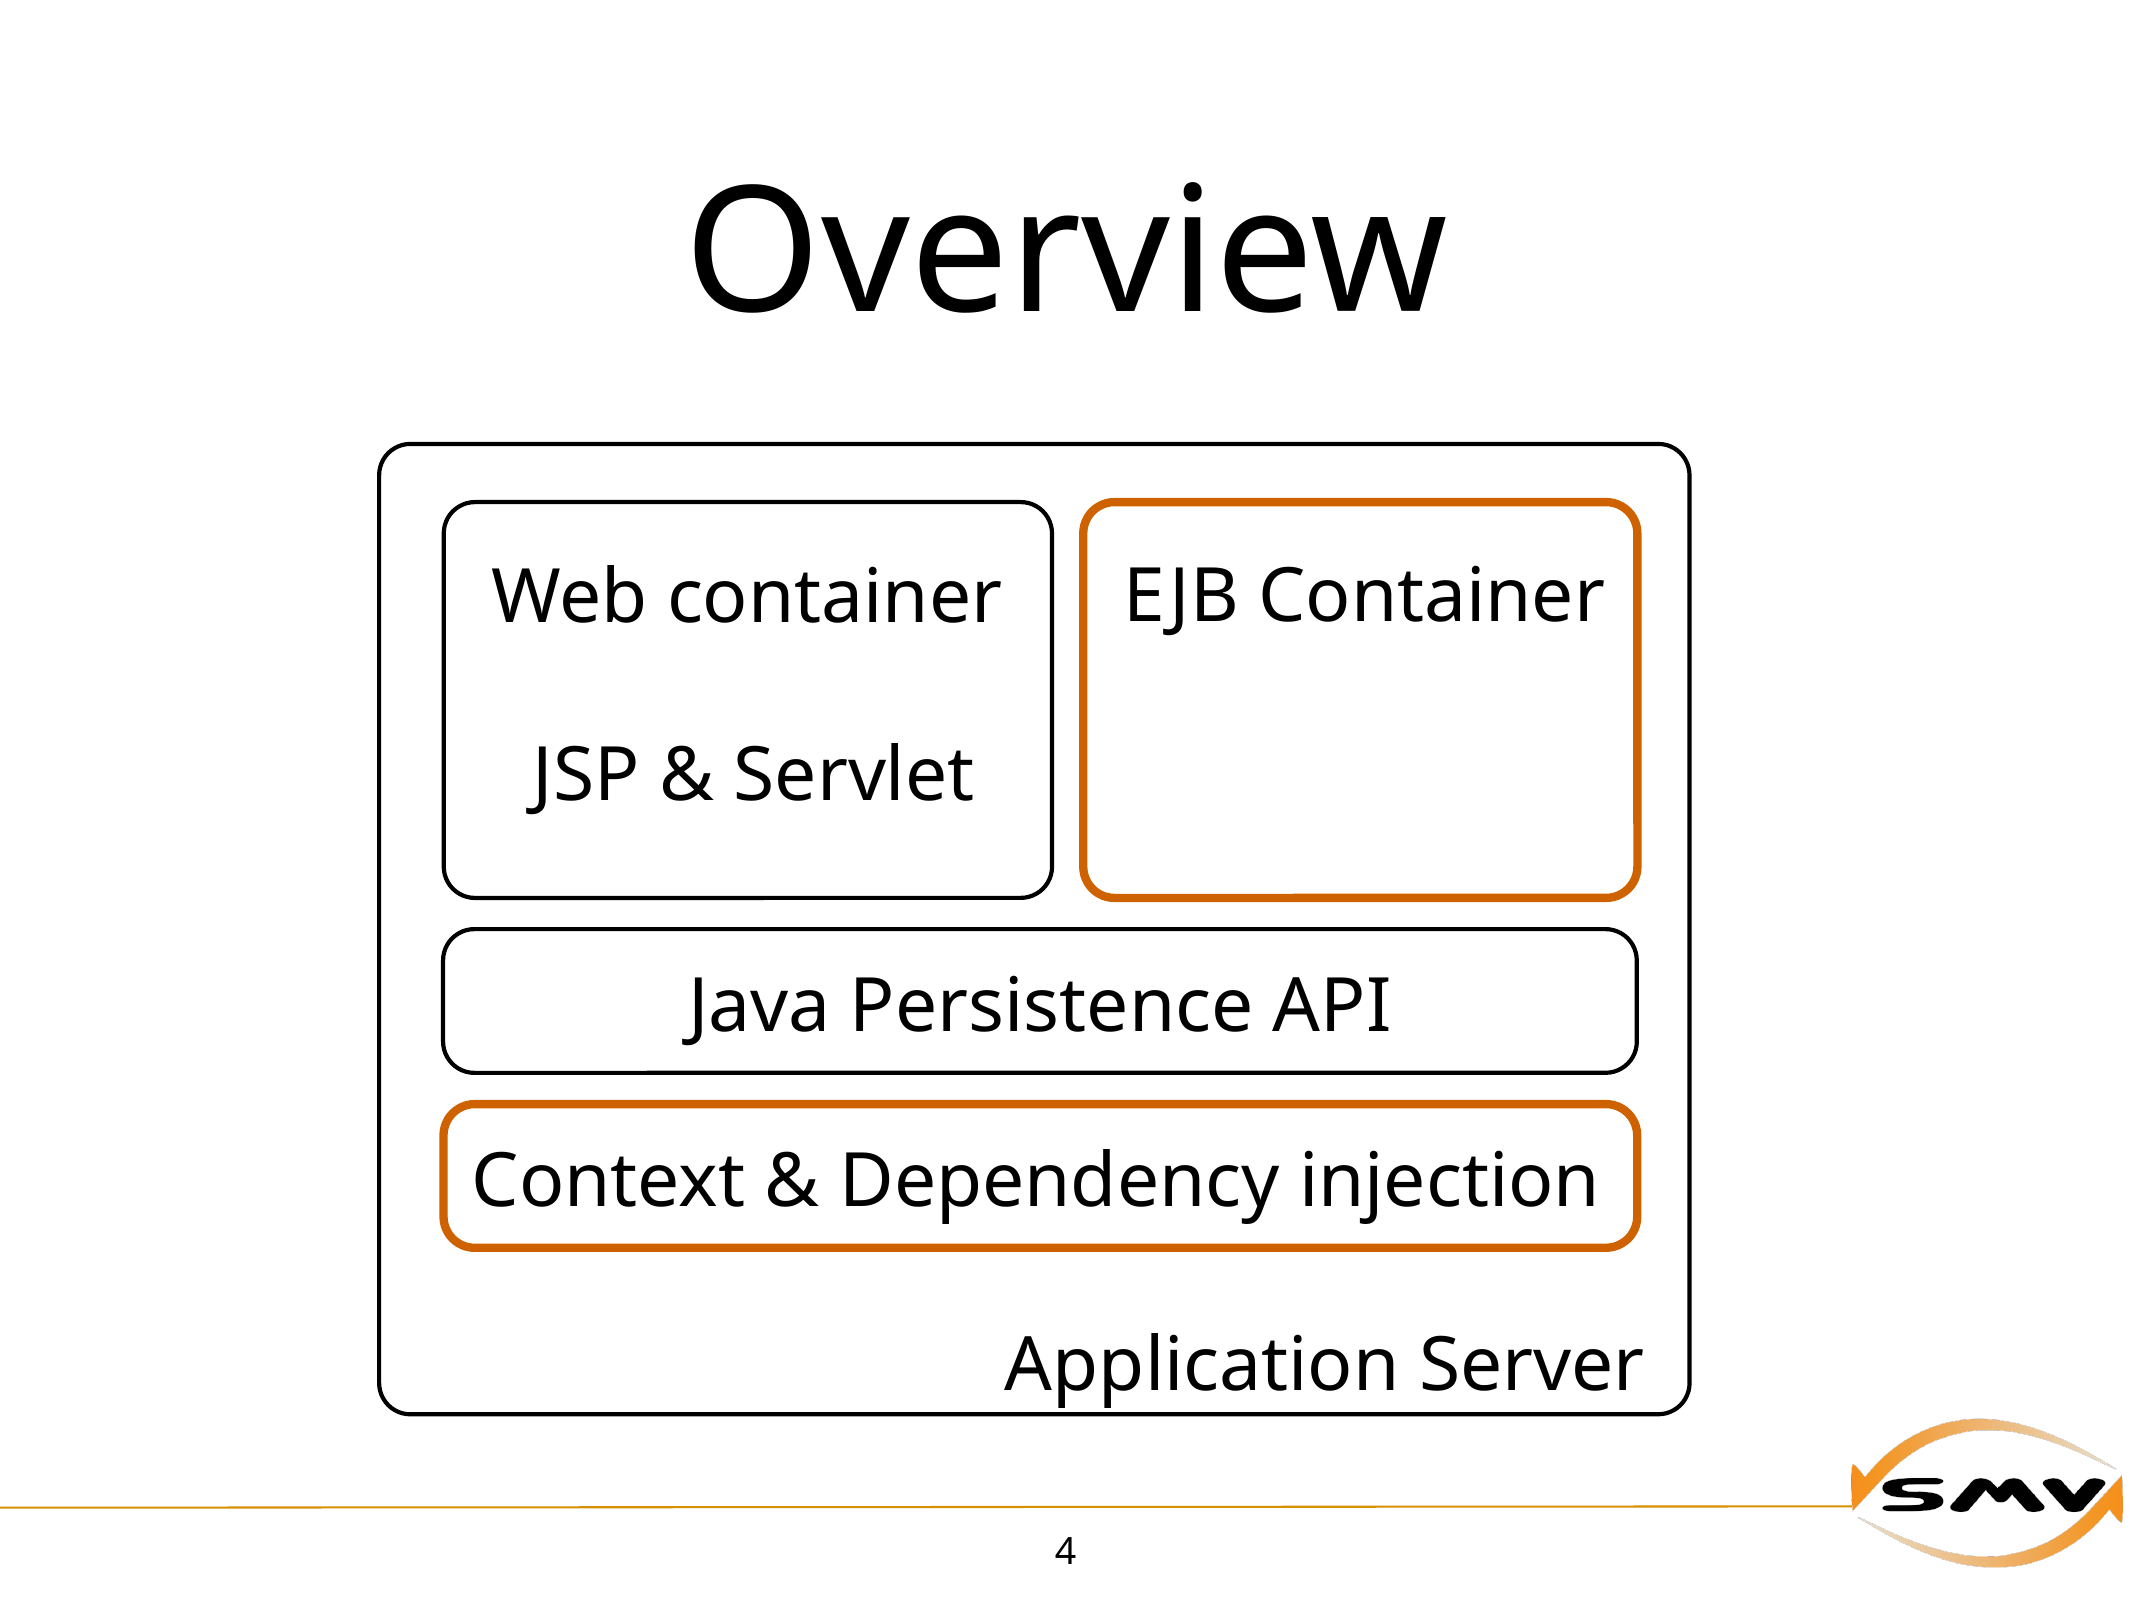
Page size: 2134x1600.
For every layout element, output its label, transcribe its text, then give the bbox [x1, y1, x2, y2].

title Overview [207, 41, 1926, 443]
text_box [450, 1236, 1631, 1248]
text_box Context & Dependency injection [425, 1116, 1647, 1236]
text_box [442, 928, 1638, 1074]
slide_number 4 [1036, 1518, 1095, 1580]
text_box [450, 1104, 1631, 1116]
picture [1851, 1416, 2123, 1588]
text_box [443, 501, 1053, 899]
text_box Application Server [969, 1280, 1681, 1440]
text_box [379, 443, 1690, 1415]
